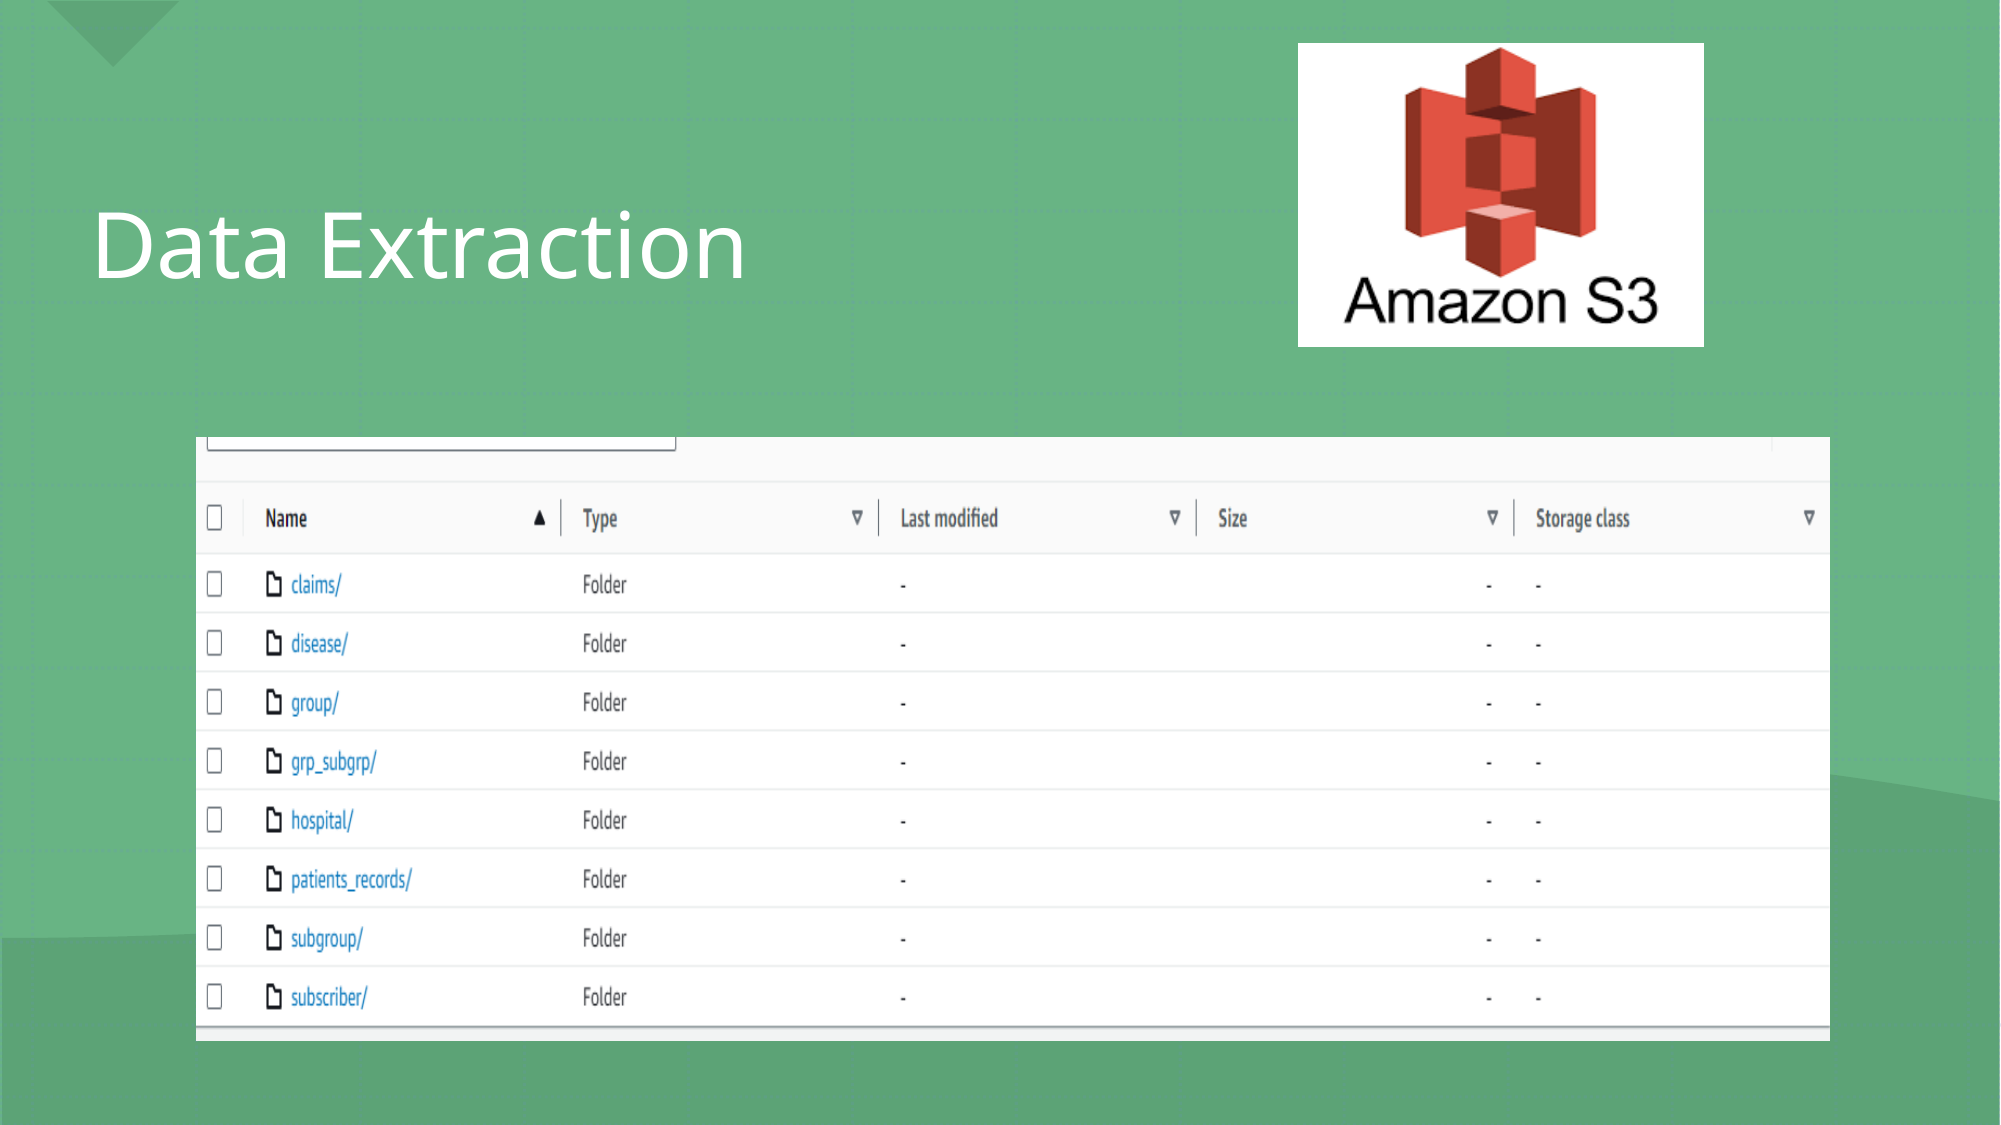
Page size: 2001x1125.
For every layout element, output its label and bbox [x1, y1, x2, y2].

text_box [0, 0, 2000, 1125]
list [1298, 43, 1704, 347]
picture [196, 437, 1830, 1041]
